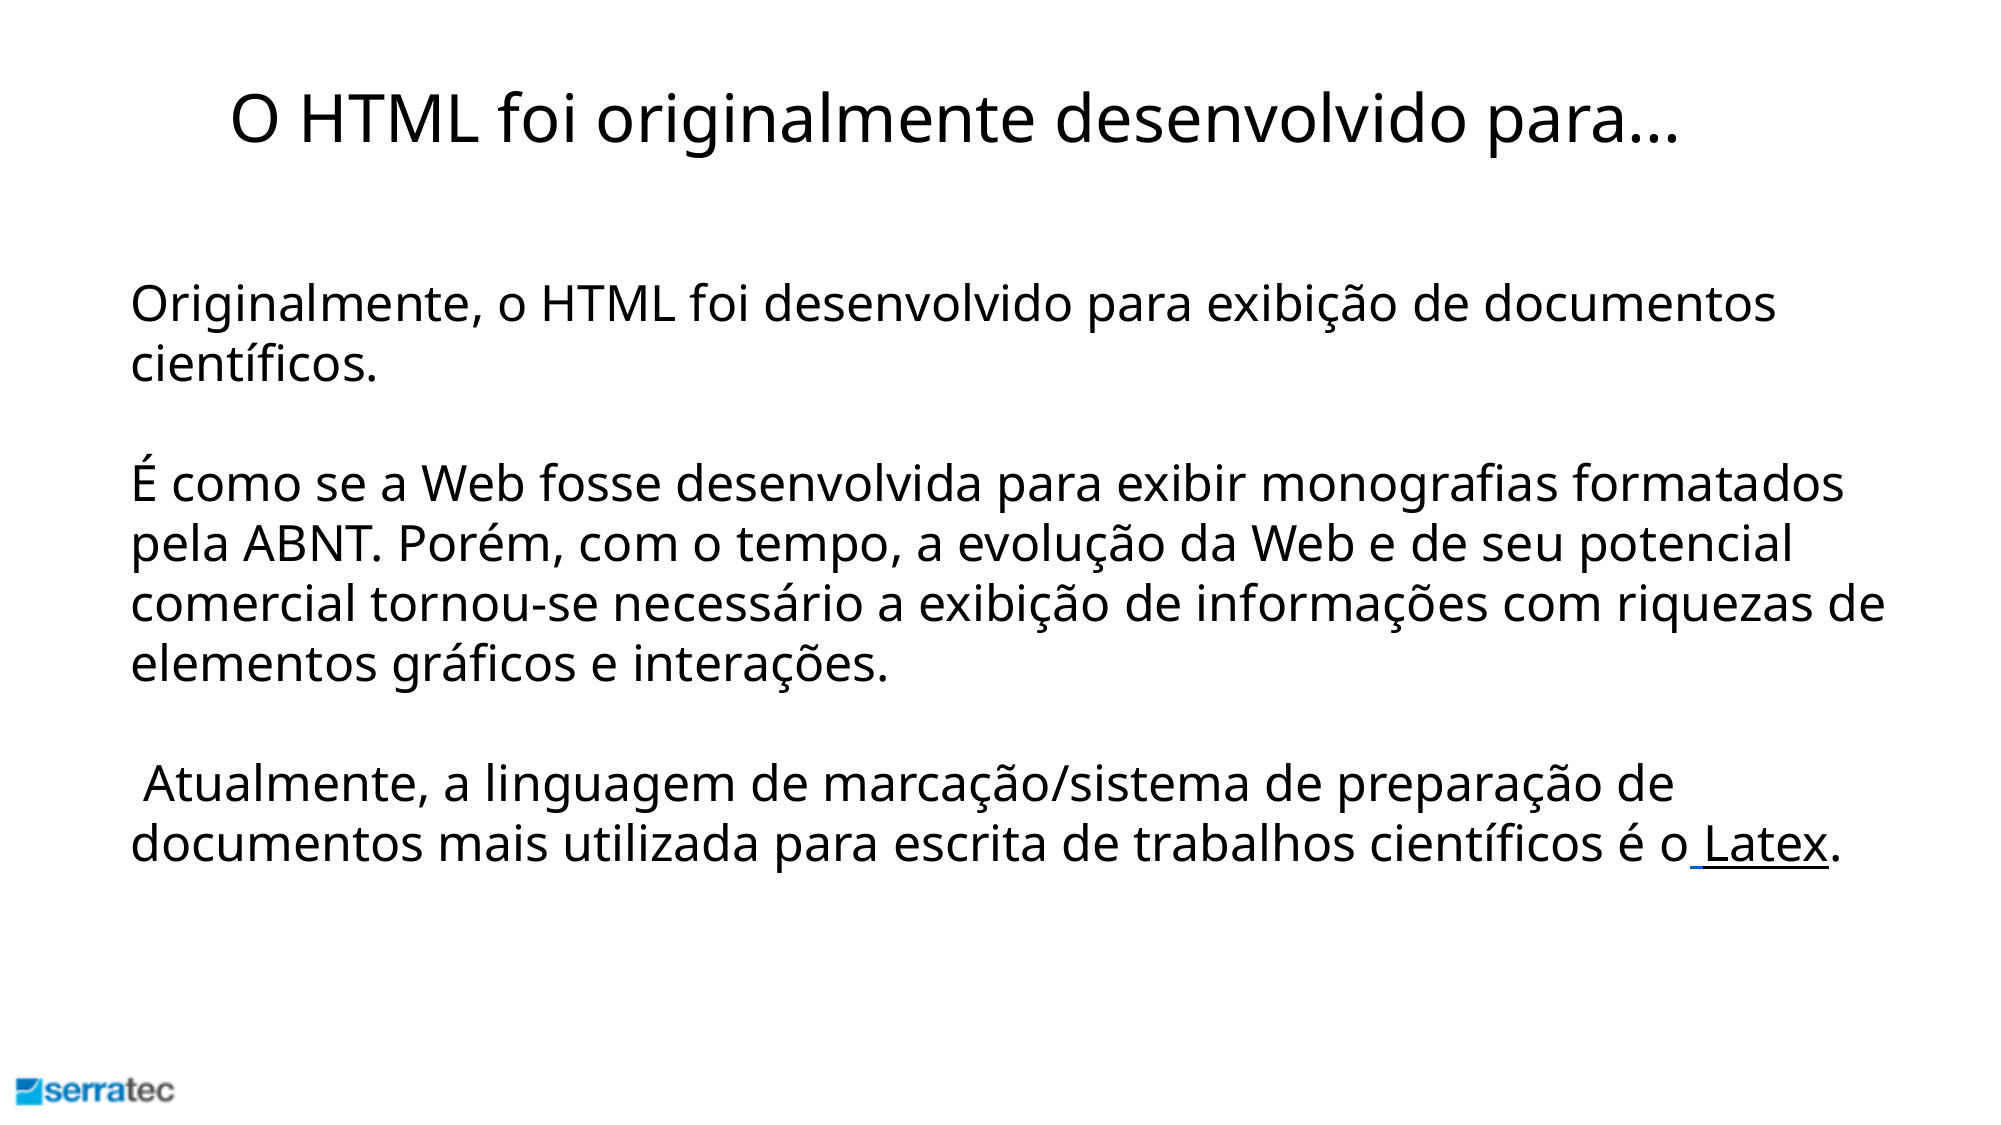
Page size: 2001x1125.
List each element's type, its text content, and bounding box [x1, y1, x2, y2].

text_box Originalmente, o HTML foi desenvolvido para exibição de documentos científicos. É como se a Web fosse desenvolvida para exibir monografias formatados pela ABNT. Porém, com o tempo, a evolução da Web e de seu potencial comercial tornou-se necessário a exibição de informações com riquezas de elementos gráficos e interações. Atualmente, a linguagem de marcação/sistema de preparação de documentos mais utilizada para escrita de trabalhos científicos é o Latex. [115, 264, 1932, 888]
picture [10, 1066, 201, 1112]
text_box O HTML foi originalmente desenvolvido para... [115, 77, 1815, 237]
